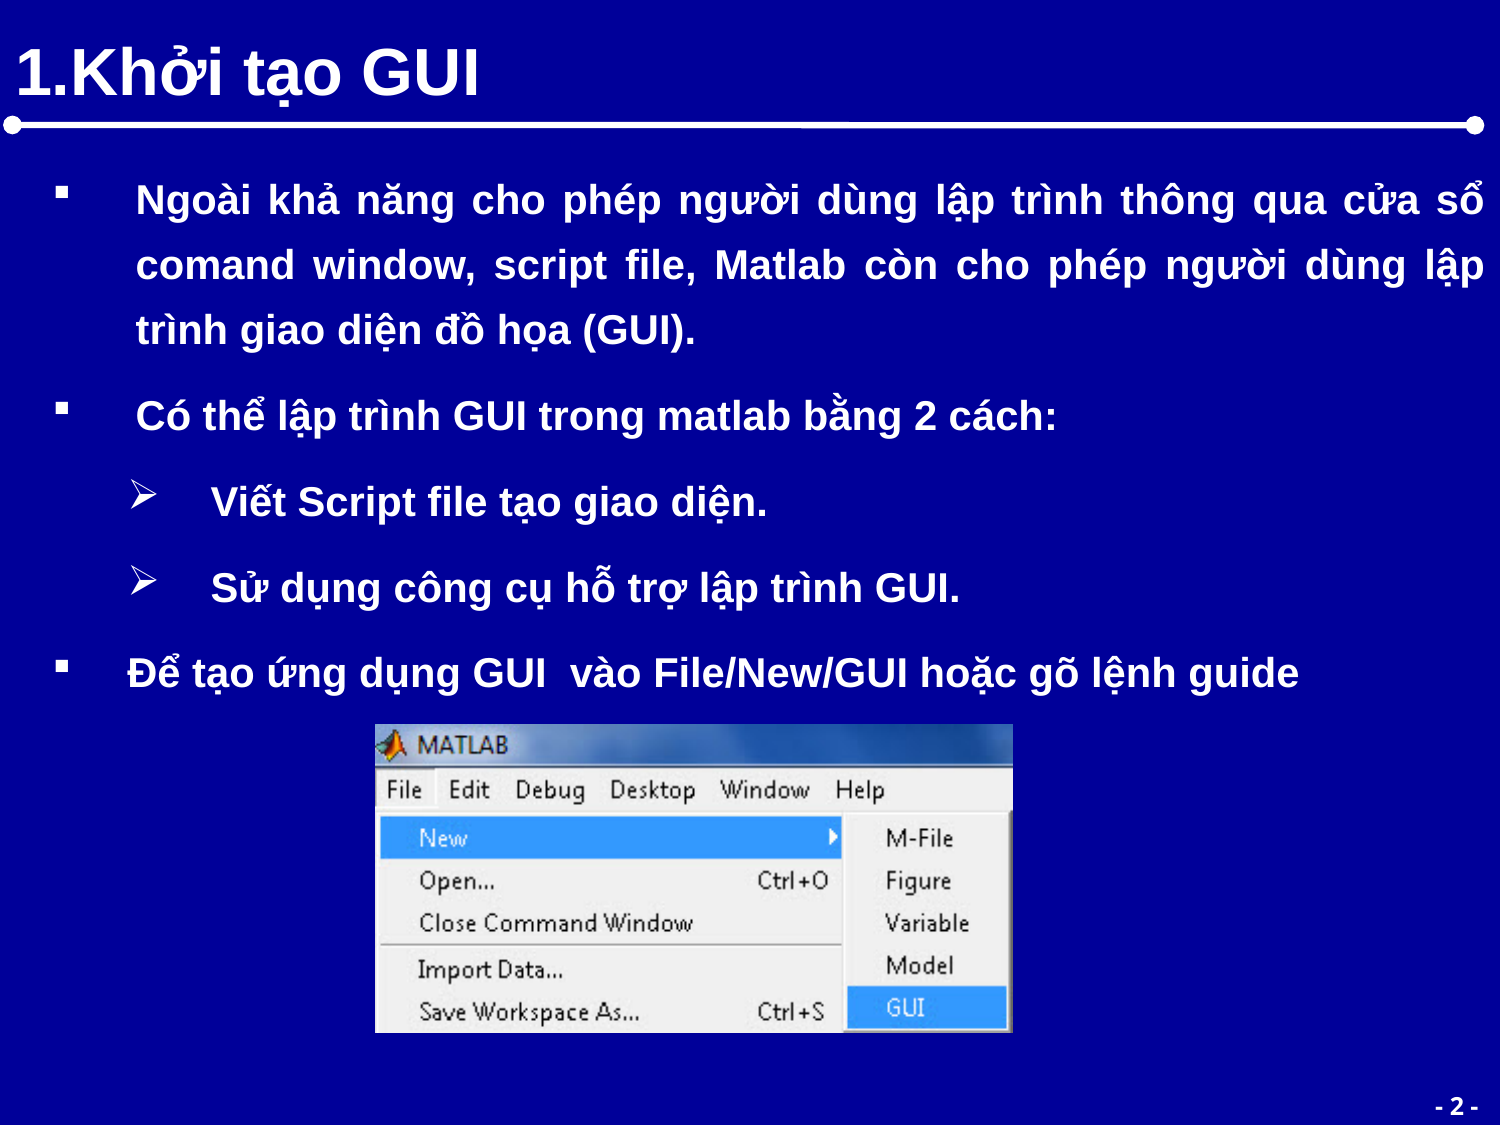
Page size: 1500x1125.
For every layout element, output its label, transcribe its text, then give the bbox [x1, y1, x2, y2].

title 1.Khởi tạo GUI [0, 0, 1401, 138]
picture [374, 724, 1013, 1033]
slide_number - 2 - [1412, 1088, 1500, 1125]
text_box Ngoài khả năng cho phép người dùng lập trình thông qua cửa sổ comand window, script file, Matlab còn cho phép người dùng lập trình giao diện đồ họa (GUI). Có thể lập trình GUI trong matlab bằng 2 cách: Viết Script file tạo giao diện. Sử dụng công cụ hỗ trợ lập trình GUI. Để tạo ứng dụng GUI vào File/New/GUI hoặc gõ lệnh guide [37, 149, 1500, 1088]
